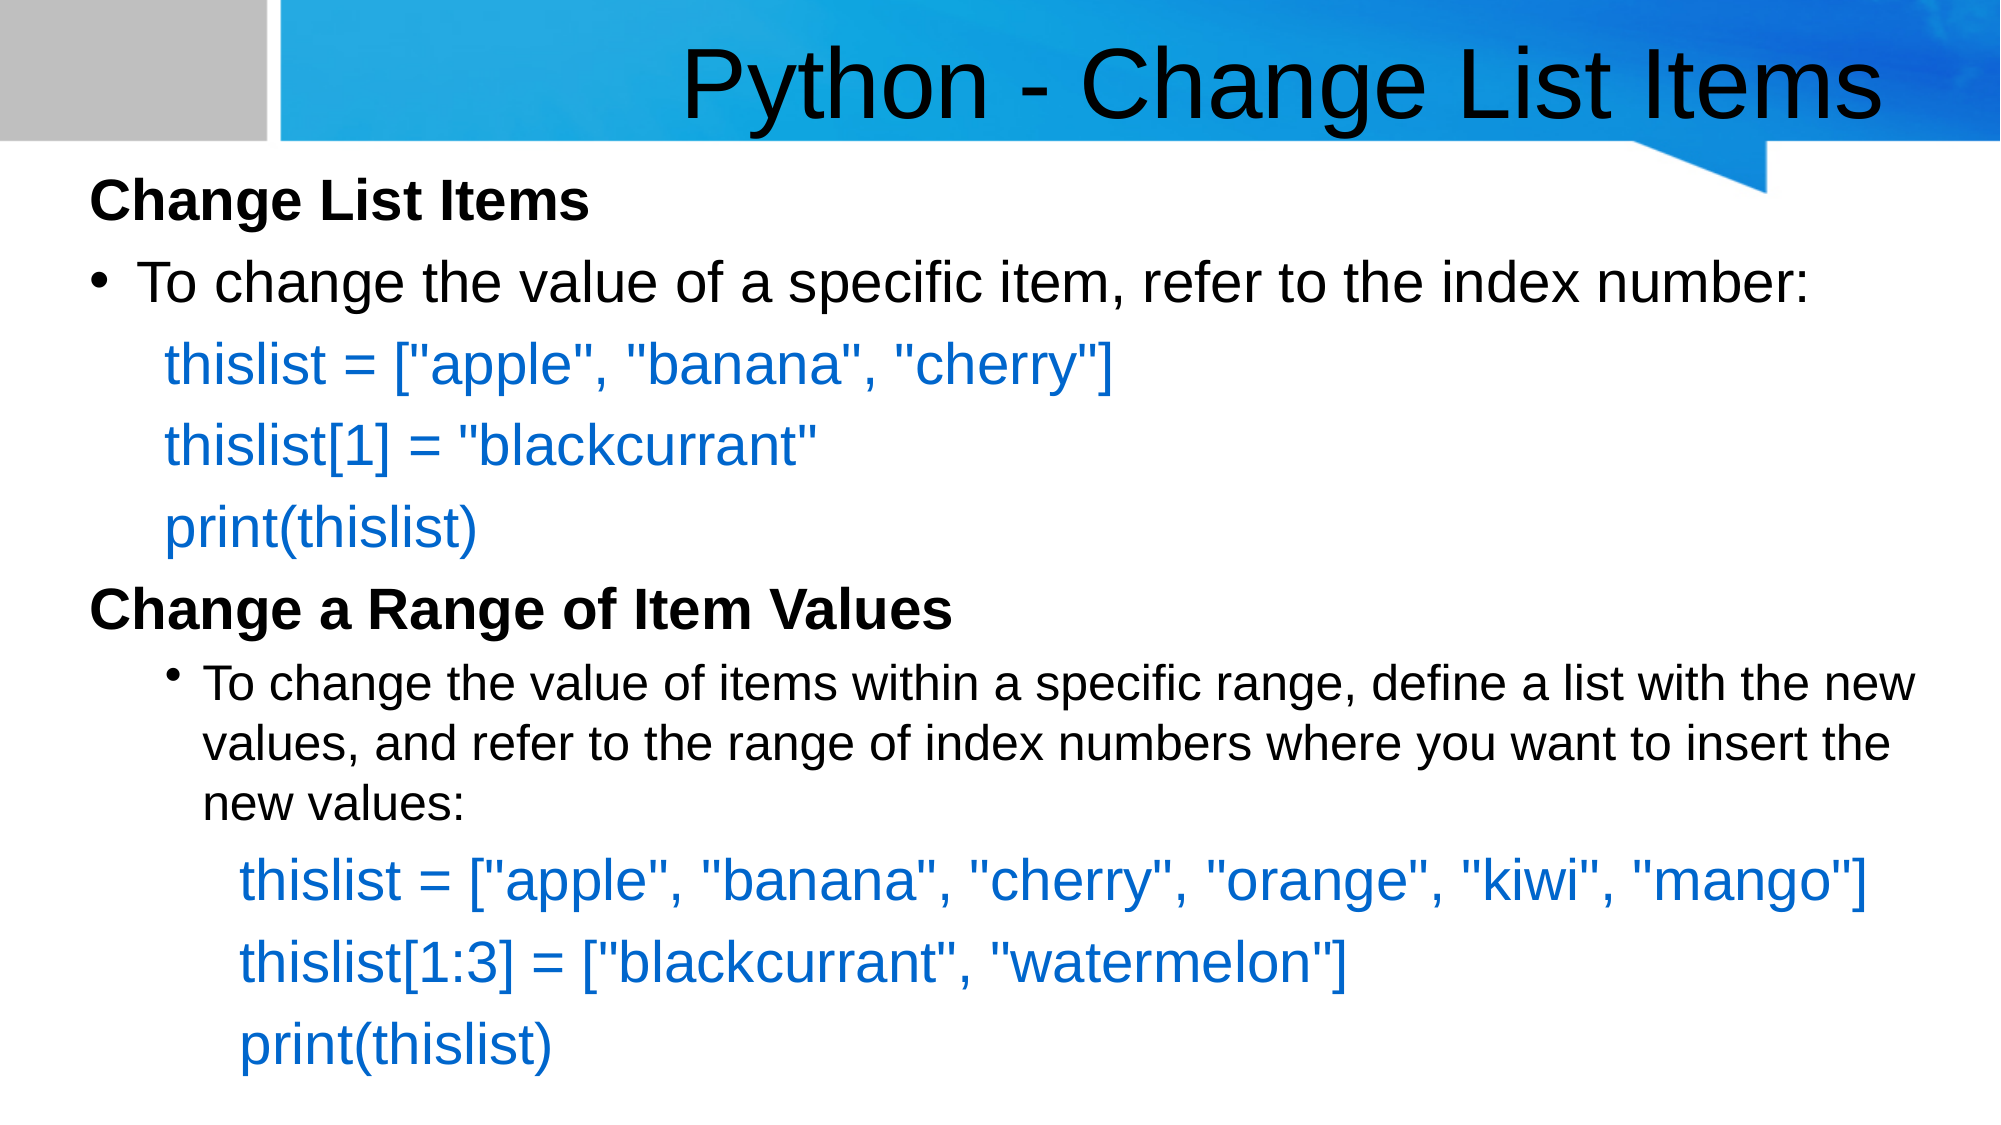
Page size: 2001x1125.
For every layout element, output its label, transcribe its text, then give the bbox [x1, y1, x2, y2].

title Python - Change List Items [99, 30, 1901, 127]
list Change List Items To change the value of a specific item, refer to the index number: thislist = ["apple", "banana", "cherry"] thislist[1] = "blackcurrant" print(thislist) Change a Range of Item Values To change the value of items within a specific range, define a list with the new values, and refer to the range of index numbers where you want to insert the new values: thislist = ["apple", "banana", "cherry", "orange", "kiwi", "mango"] thislist[1:3] = ["blackcurrant", "watermelon"] print(thislist) [0, 154, 2000, 1125]
picture [0, 0, 2000, 154]
picture [1327, 127, 1363, 137]
picture [752, 127, 770, 137]
